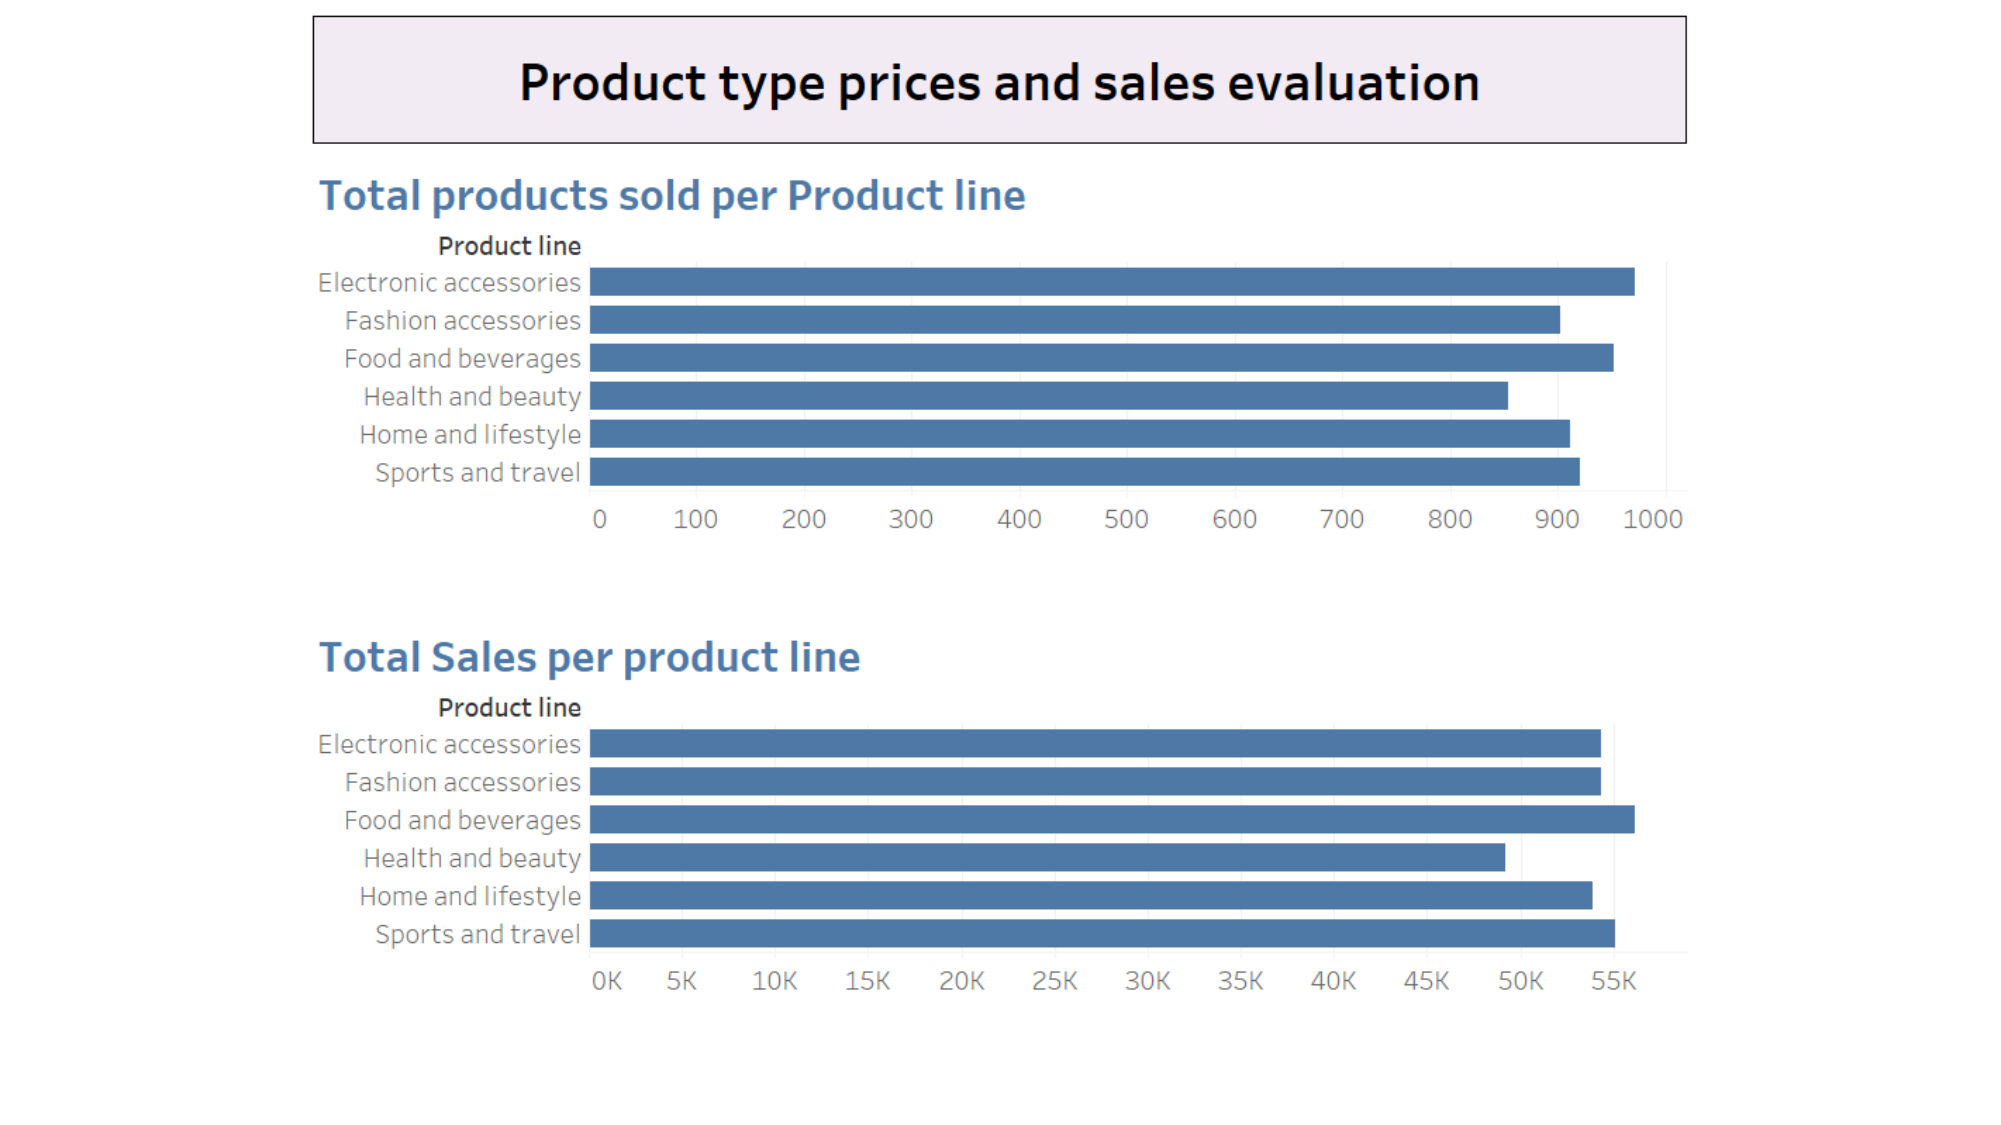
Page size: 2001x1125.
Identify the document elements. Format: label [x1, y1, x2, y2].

picture [296, 0, 1704, 1125]
